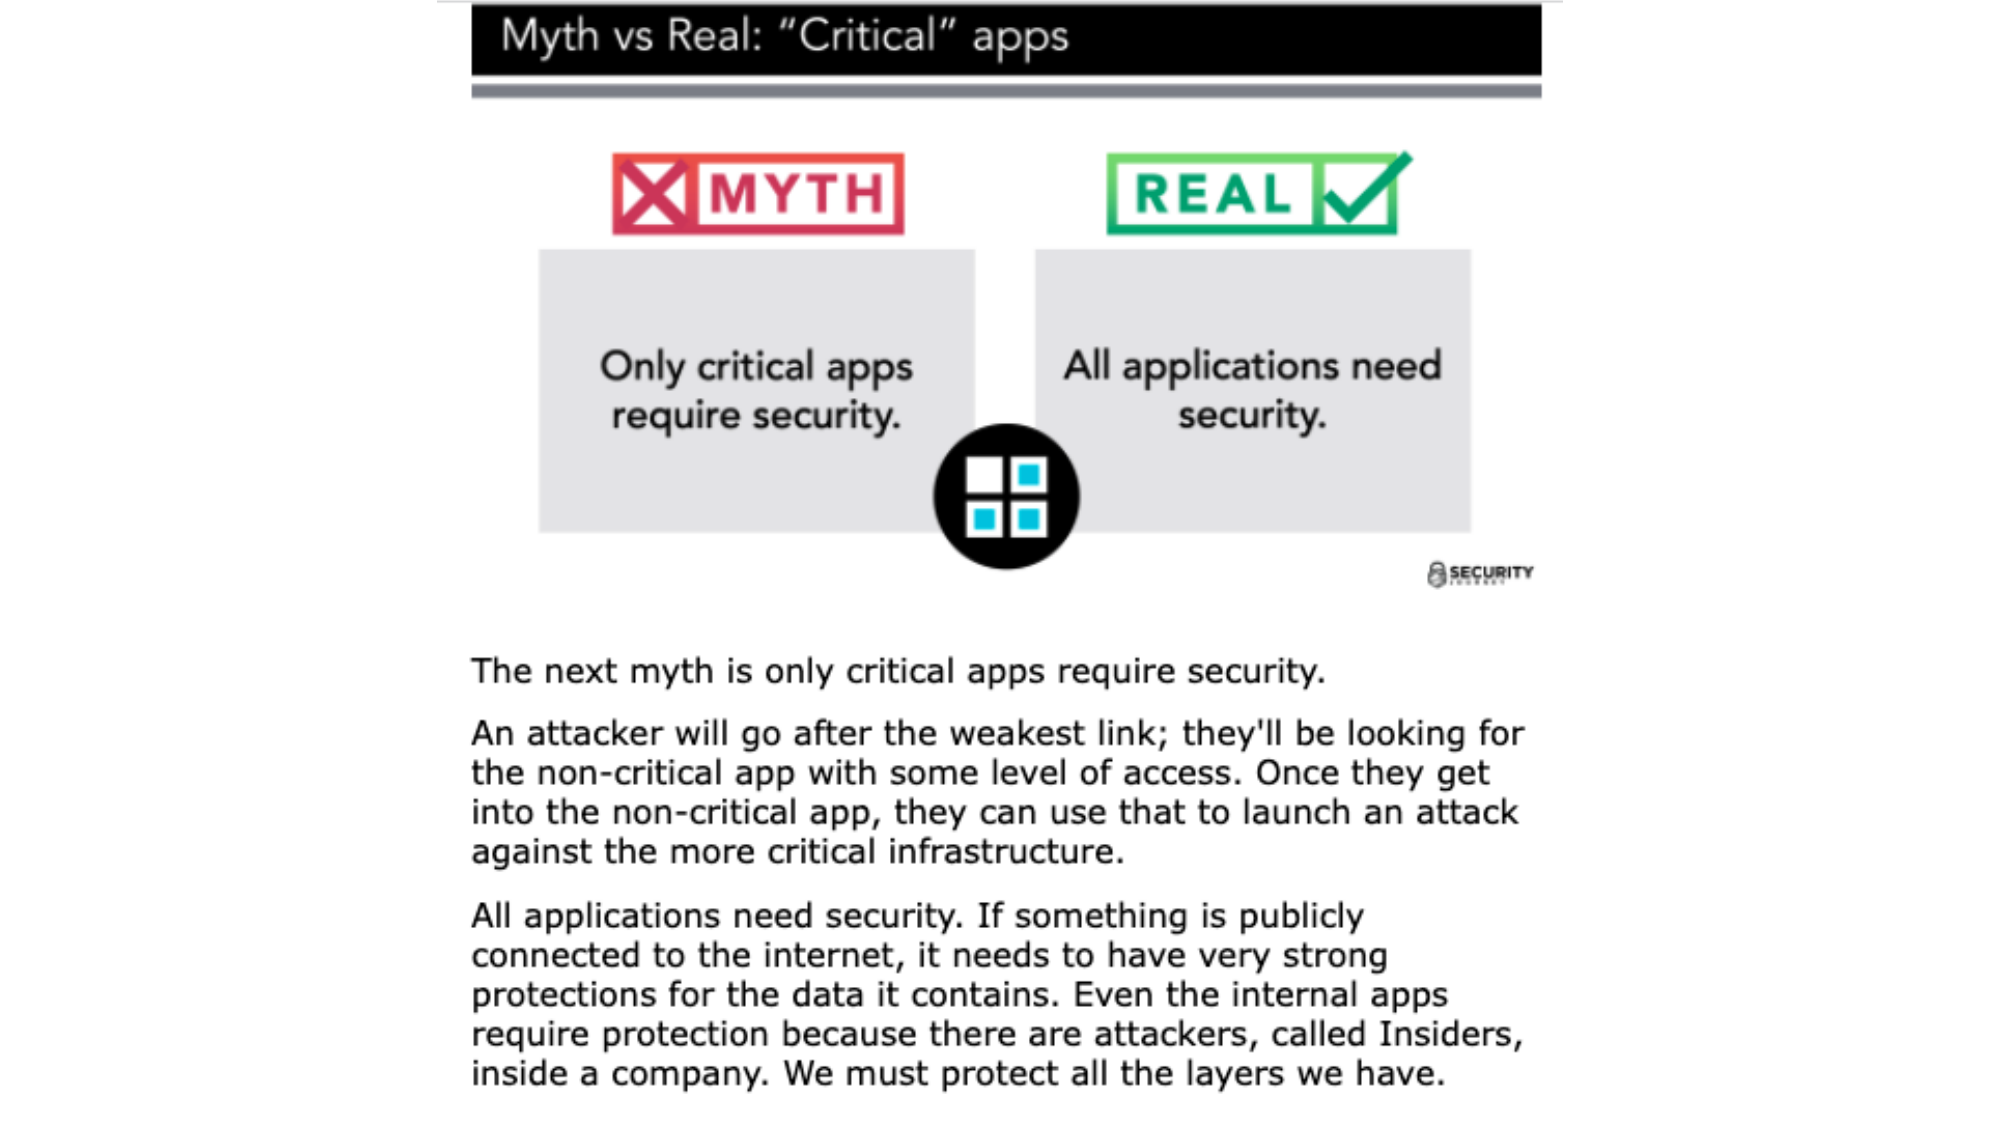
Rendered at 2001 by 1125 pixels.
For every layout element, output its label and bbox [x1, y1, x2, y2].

picture [437, 0, 1563, 1125]
